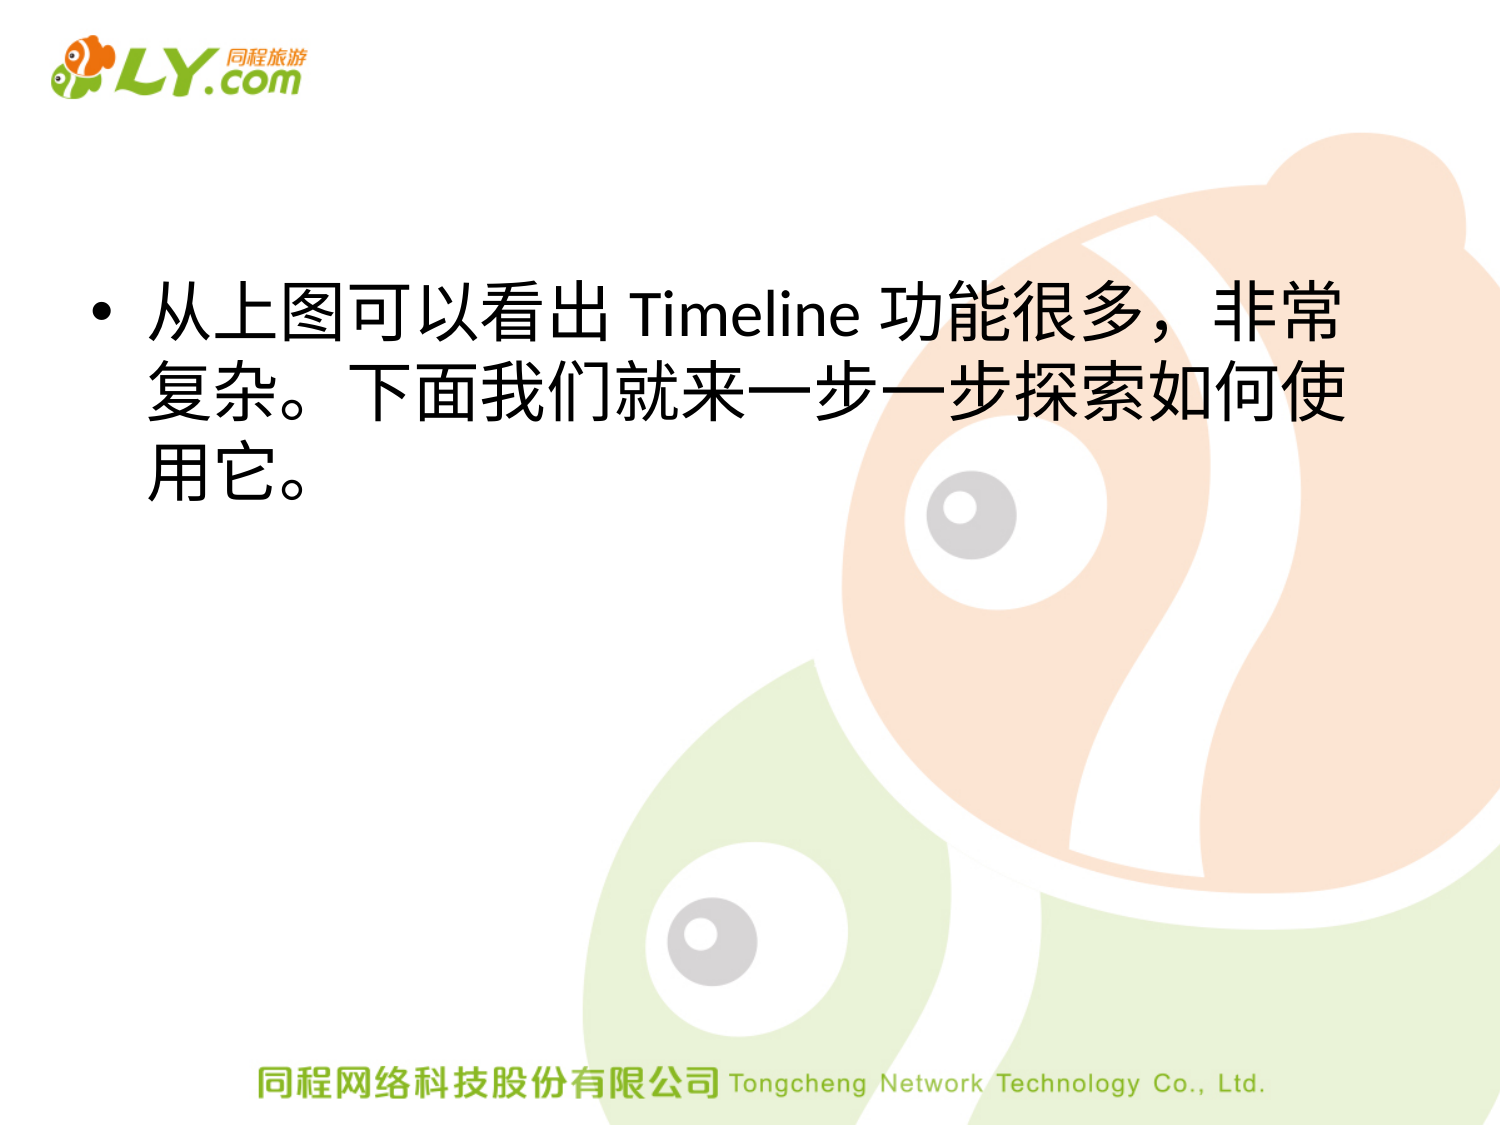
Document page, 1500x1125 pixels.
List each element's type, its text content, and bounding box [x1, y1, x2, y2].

list 从上图可以看出Timeline功能很多，非常复杂。下面我们就来一步一步探索如何使用它。 [75, 262, 1425, 1005]
picture [0, 0, 1500, 1125]
